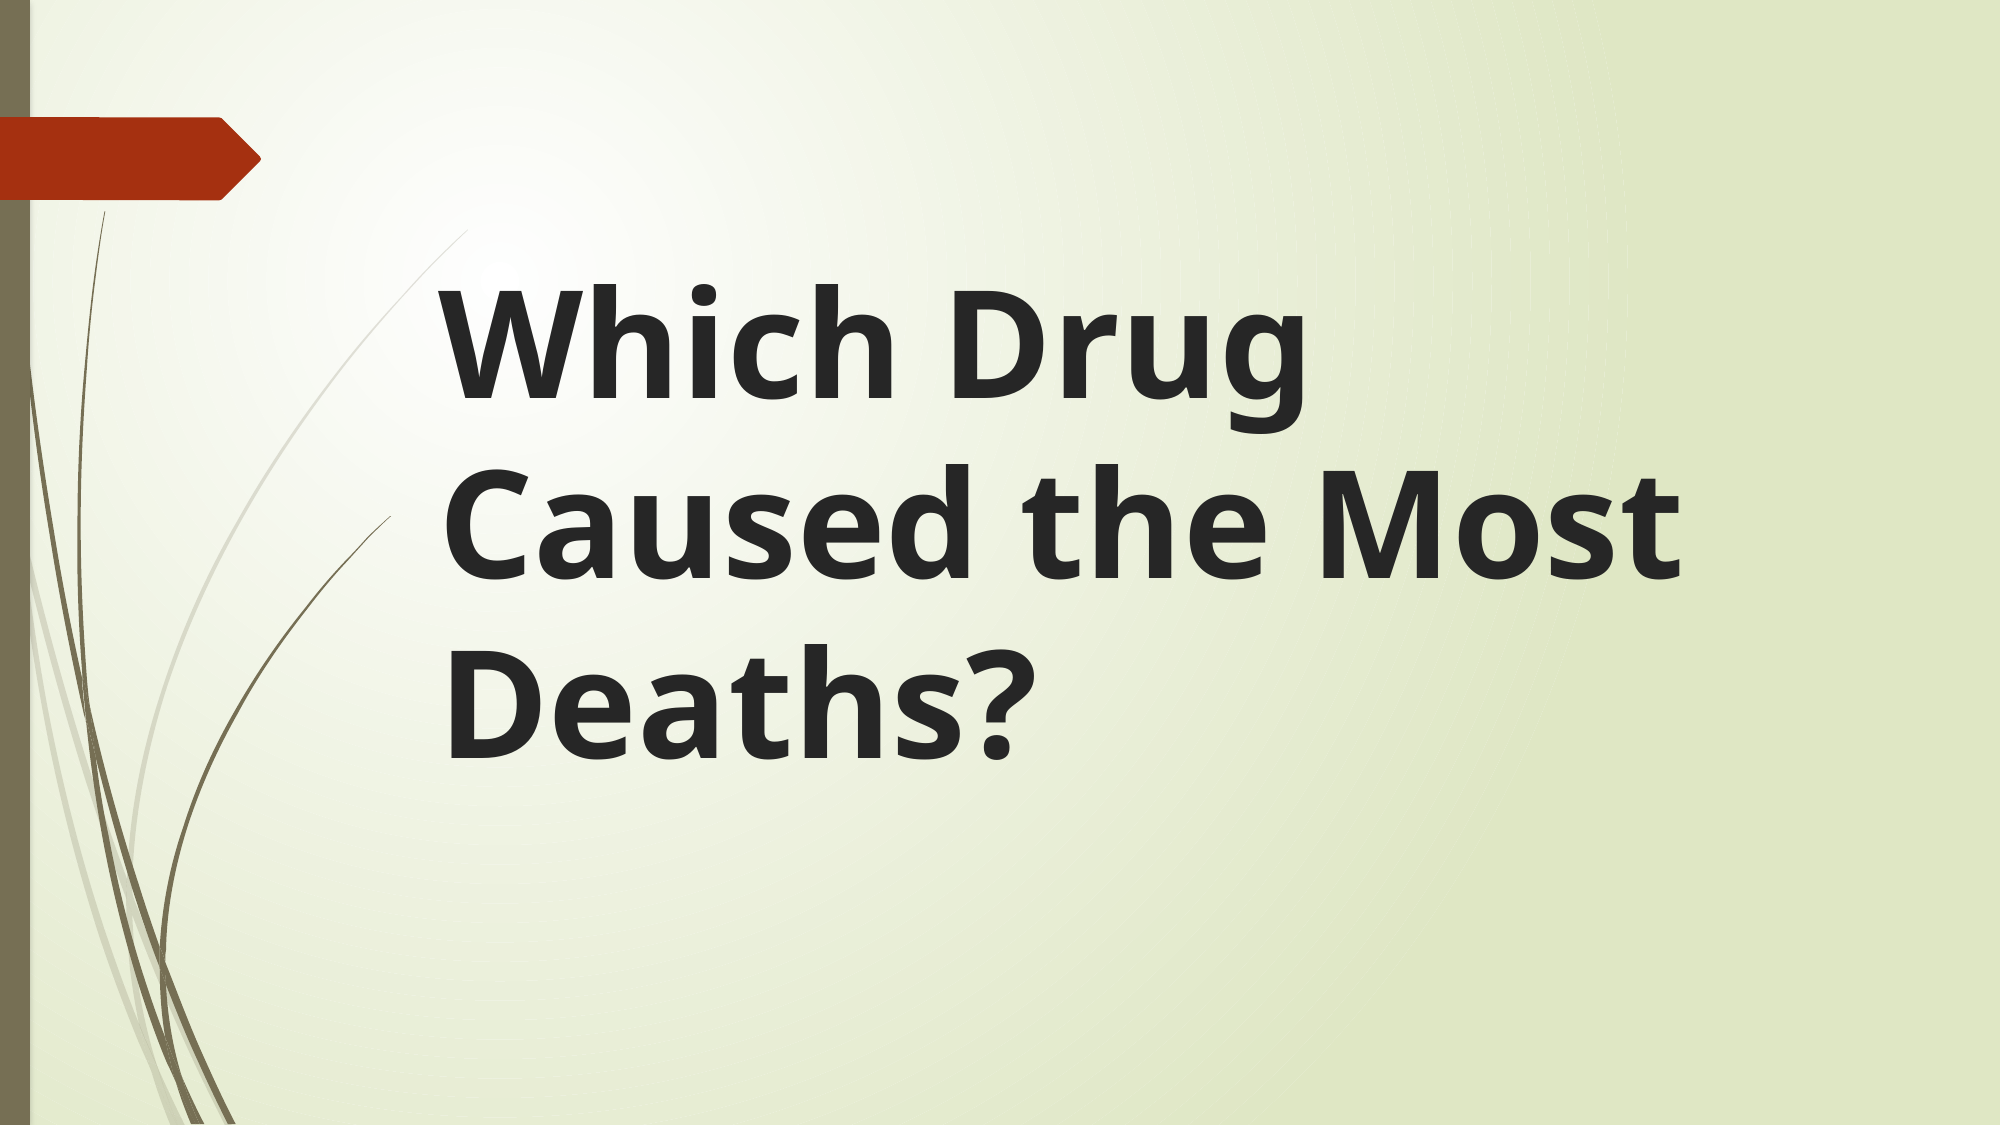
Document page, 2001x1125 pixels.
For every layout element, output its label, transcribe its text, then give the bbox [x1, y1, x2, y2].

title Which Drug Caused the Most Deaths? [423, 241, 1886, 772]
